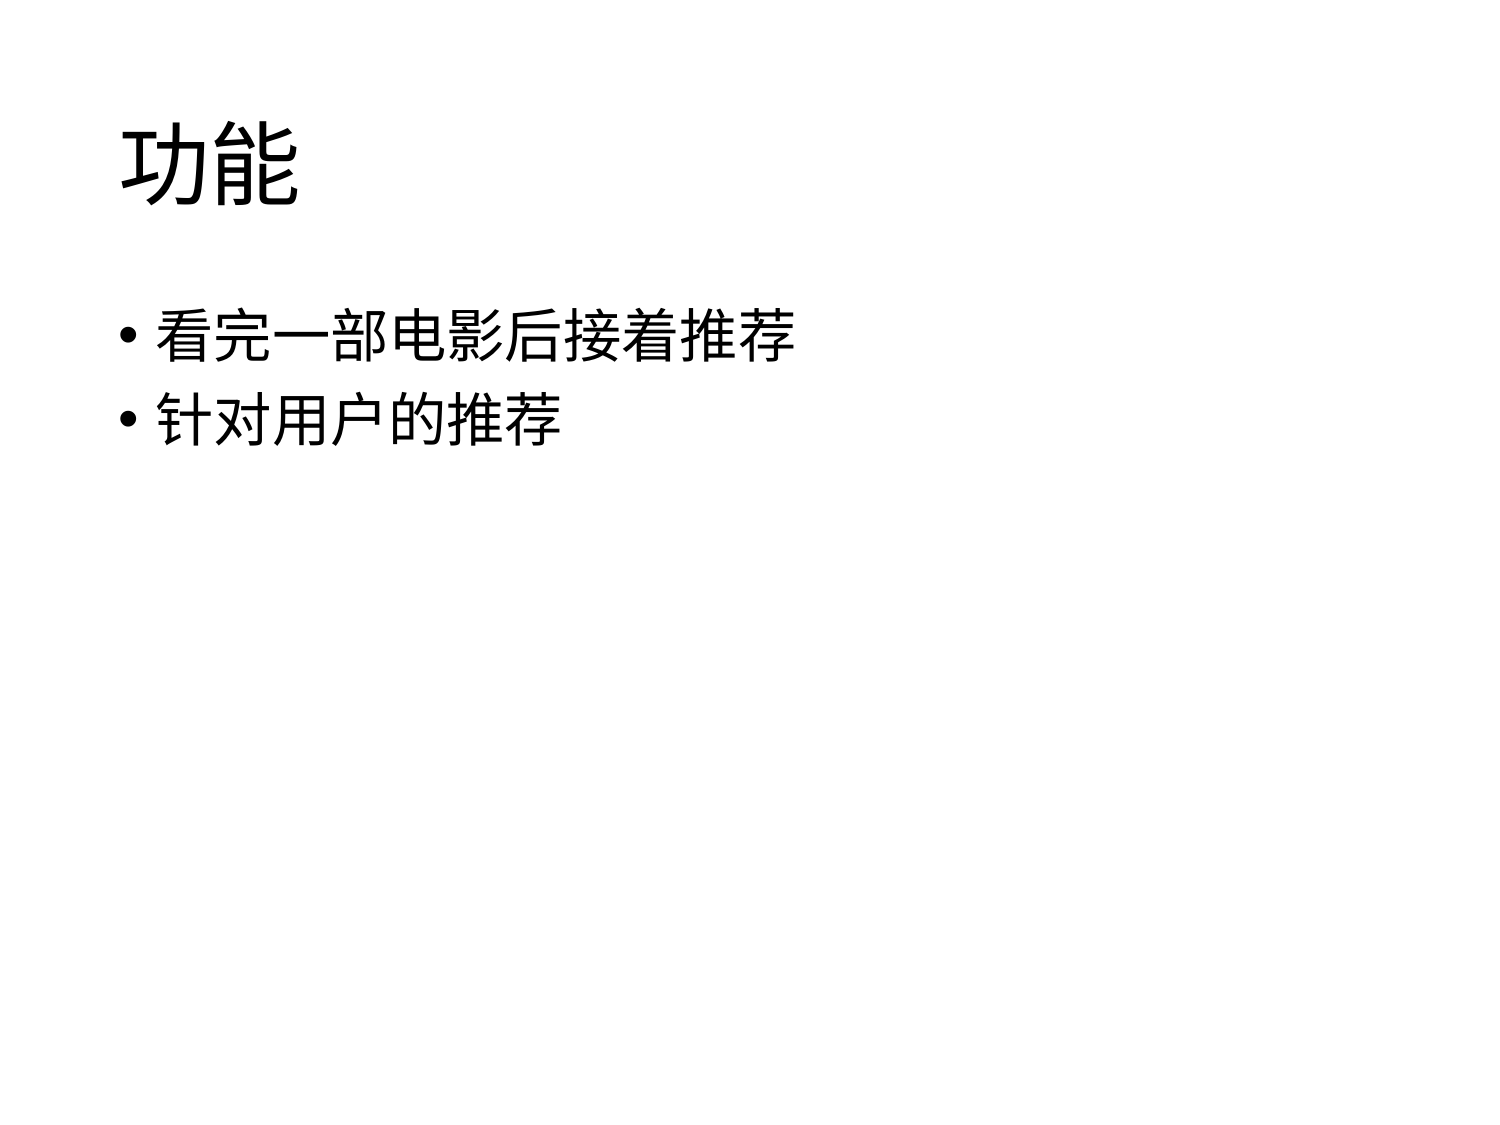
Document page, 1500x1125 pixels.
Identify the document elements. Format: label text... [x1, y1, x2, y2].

list 看完一部电影后接着推荐 针对用户的推荐 [103, 299, 1397, 1014]
title 功能 [103, 59, 1397, 278]
